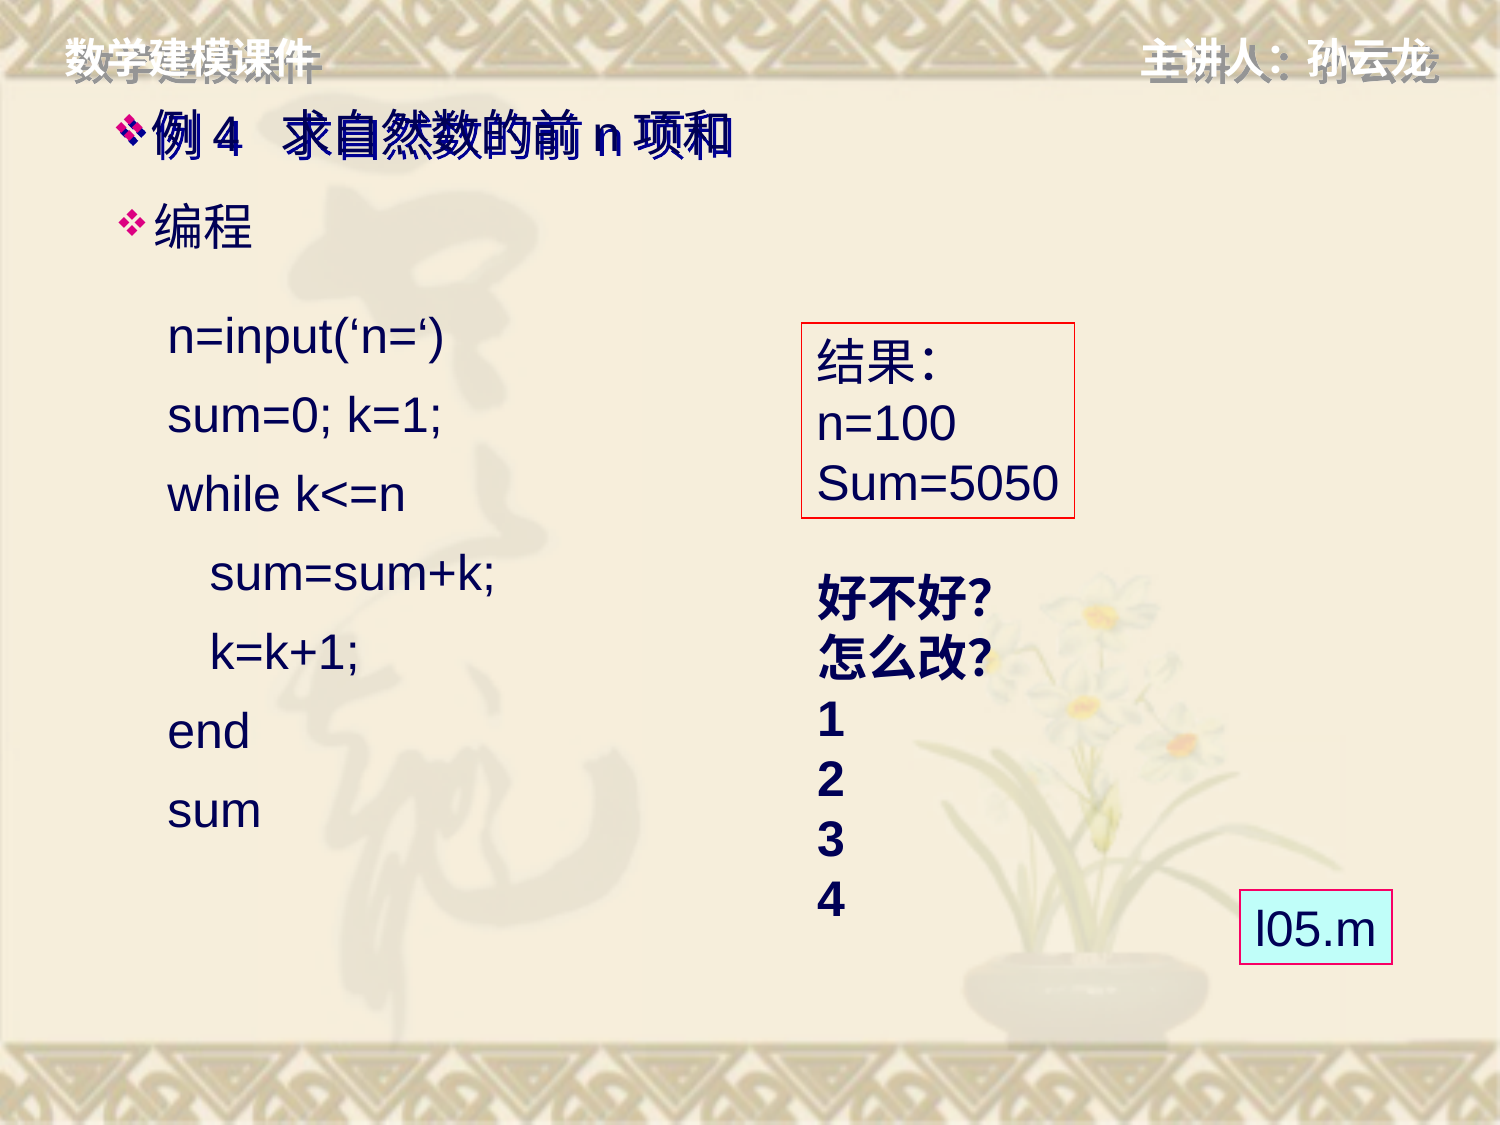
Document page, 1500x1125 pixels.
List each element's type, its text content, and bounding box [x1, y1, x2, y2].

text_box l05.m [1240, 889, 1392, 965]
text_box 结果： n=100 Sum=5050 [801, 323, 1075, 518]
title 例4 求自然数的前n项和 [97, 98, 1388, 171]
picture [0, 0, 1500, 1125]
list 编程 [100, 192, 826, 265]
text_box n=input(‘n=‘) sum=0; k=1; while k<=n sum=sum+k; k=k+1; end sum [152, 303, 697, 846]
text_box 好不好？ 怎么改？ 1 2 3 4 [802, 558, 1032, 934]
